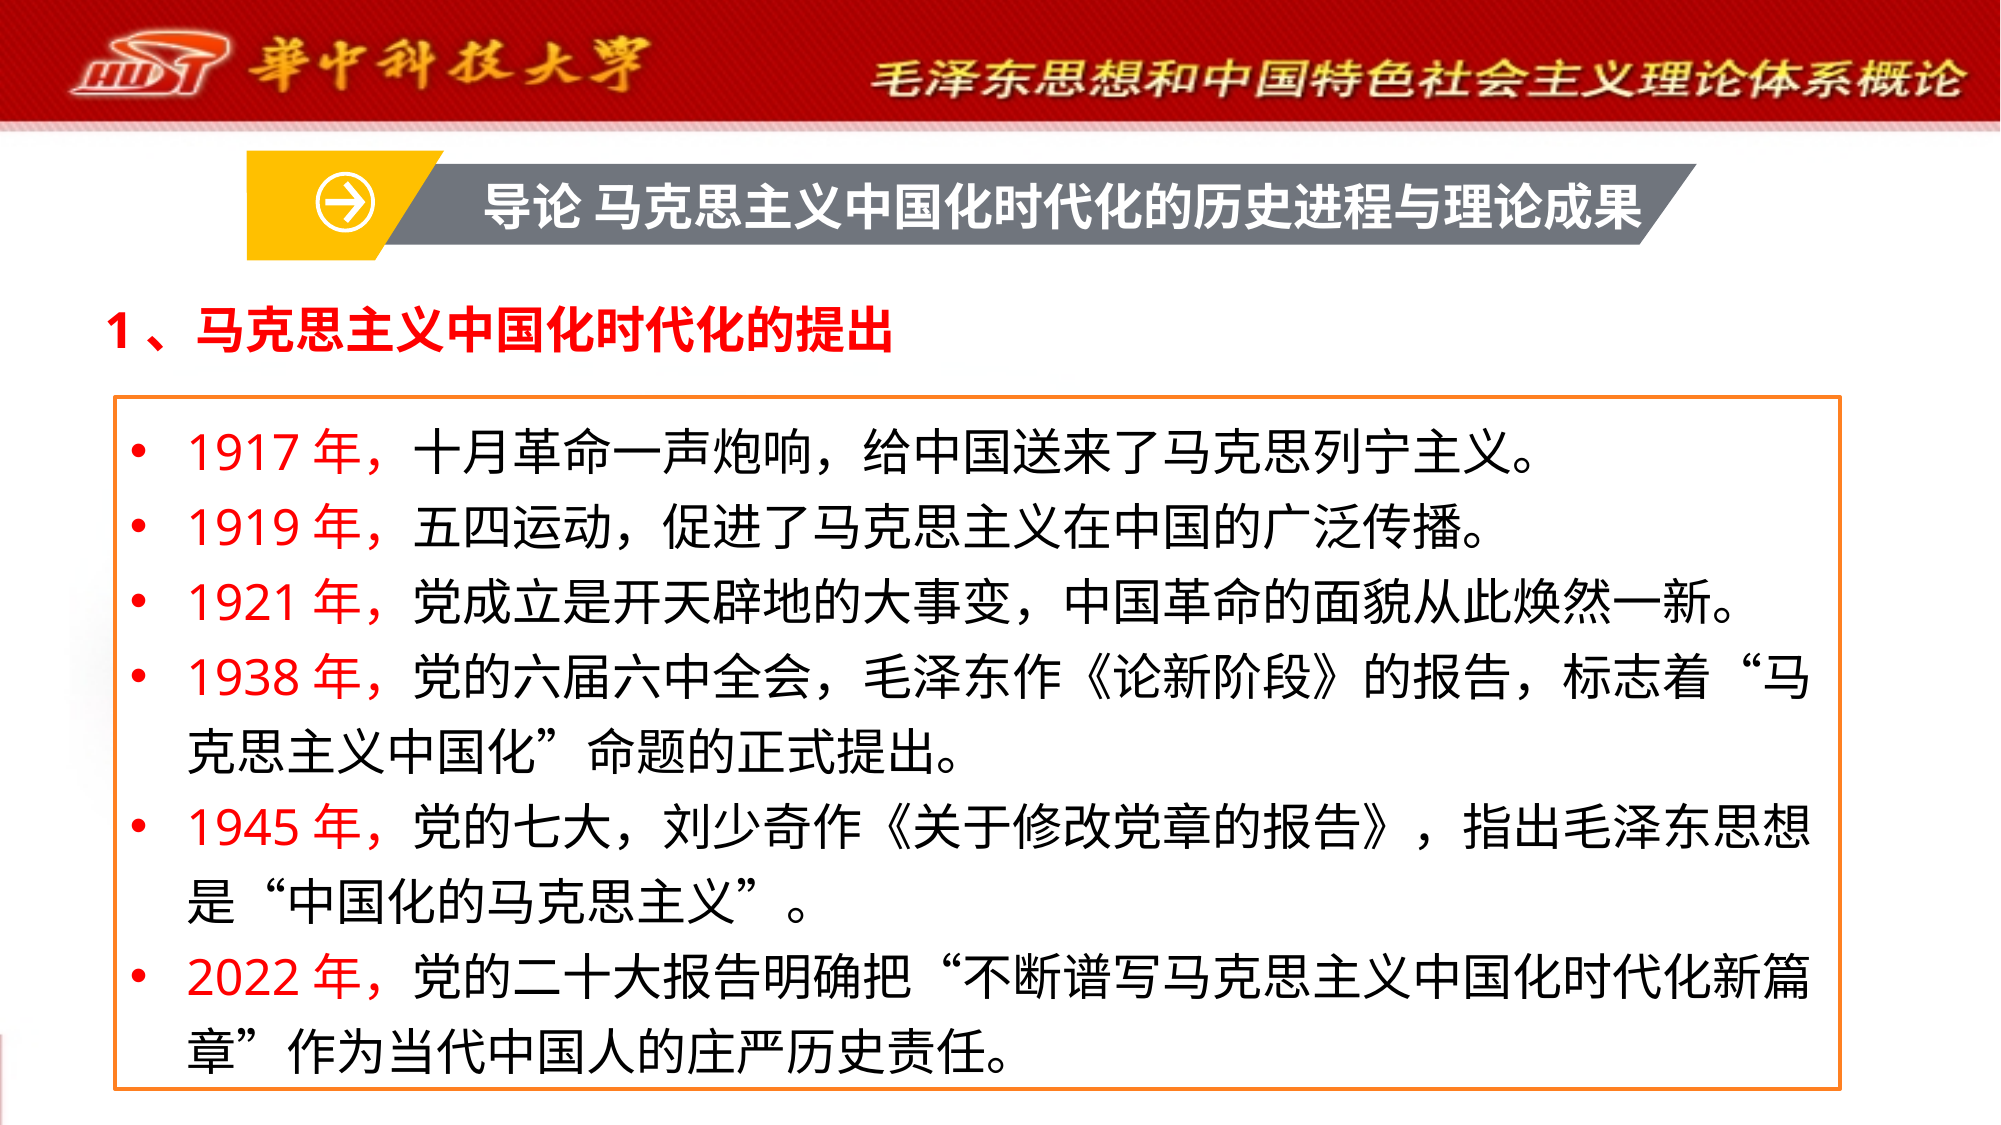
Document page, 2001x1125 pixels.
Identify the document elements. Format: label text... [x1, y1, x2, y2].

picture [0, 0, 2001, 1125]
text_box 导论 马克思主义中国化时代化的历史进程与理论成果 [467, 167, 1659, 243]
text_box 1、马克思主义中国化时代化的提出 [89, 290, 910, 366]
text_box 1917年，十月革命一声炮响，给中国送来了马克思列宁主义。 1919年，五四运动，促进了马克思主义在中国的广泛传播。 1921年，党成立是开天辟地的大事变，中国革命的面貌从此焕然一新。 1938年，党的六届六中全会，毛泽东作《论新阶段》的报告，标志着“马克思主义中国化”命题的正式提出。 1945年，党的七大，刘少奇作《关于修改党章的报告》，指出毛泽东思想是“中国化的马克思主义”。 2022年，党的二十大报告明确把“不断谱写马克思主义中国化时代化新篇章”作为当代中国人的庄严历史责任。 [113, 395, 1842, 1091]
text_box [315, 171, 375, 233]
text_box [246, 150, 445, 261]
text_box [386, 163, 1697, 245]
